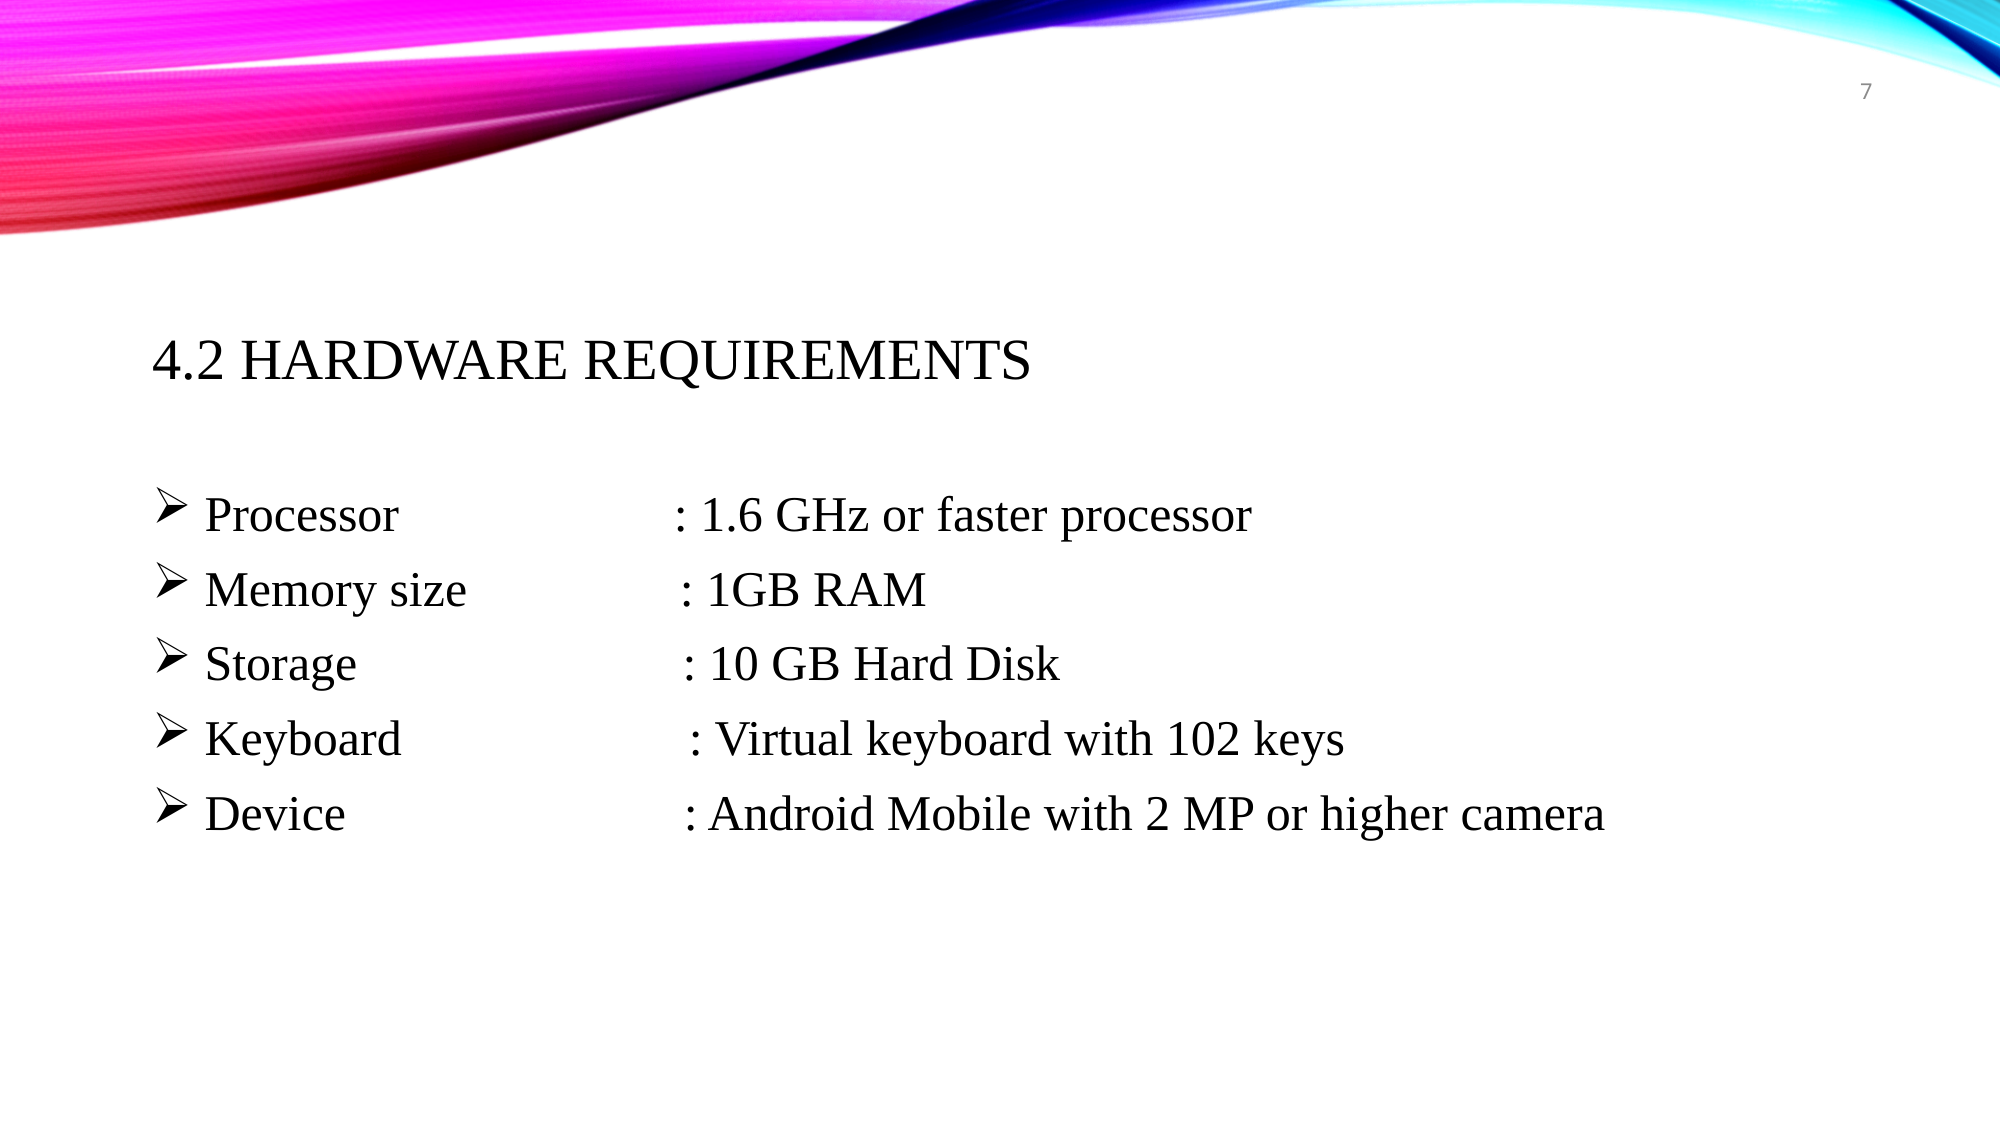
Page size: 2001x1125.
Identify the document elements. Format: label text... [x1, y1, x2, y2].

picture [1910, 0, 2000, 45]
picture [0, 0, 2000, 237]
list 4.2 HARDWARE REQUIREMENTS Processor : 1.6 GHz or faster processor Memory size : 1GB RAM Storage : 10 GB Hard Disk Keyboard : Virtual keyboard with 102 keys Device : Android Mobile with 2 MP or higher camera [137, 105, 1863, 1014]
slide_number 7 [1437, 62, 1888, 123]
picture [1890, 0, 2000, 75]
